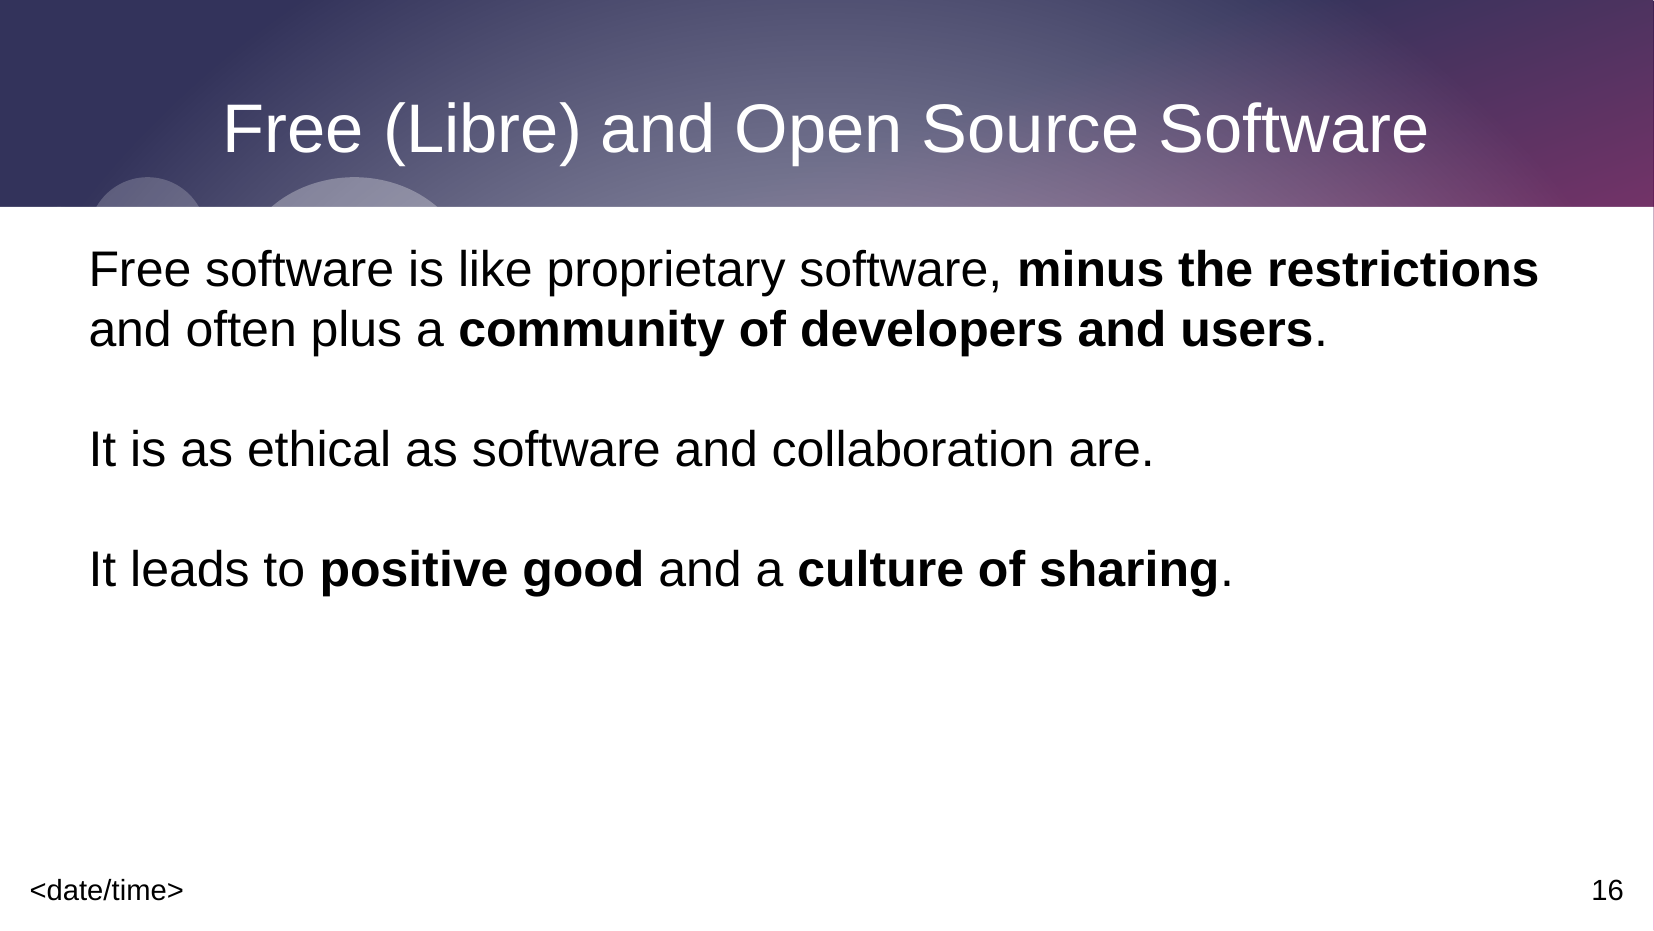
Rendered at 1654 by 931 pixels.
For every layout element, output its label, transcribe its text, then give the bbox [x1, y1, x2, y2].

title Free (Libre) and Open Source Software [88, 44, 1565, 207]
subtitle Free software is like proprietary software, minus the restrictions and often plus a community of developers and users. It is as ethical as software and collaboration are. It leads to positive good and a culture of sharing. [88, 236, 1565, 827]
